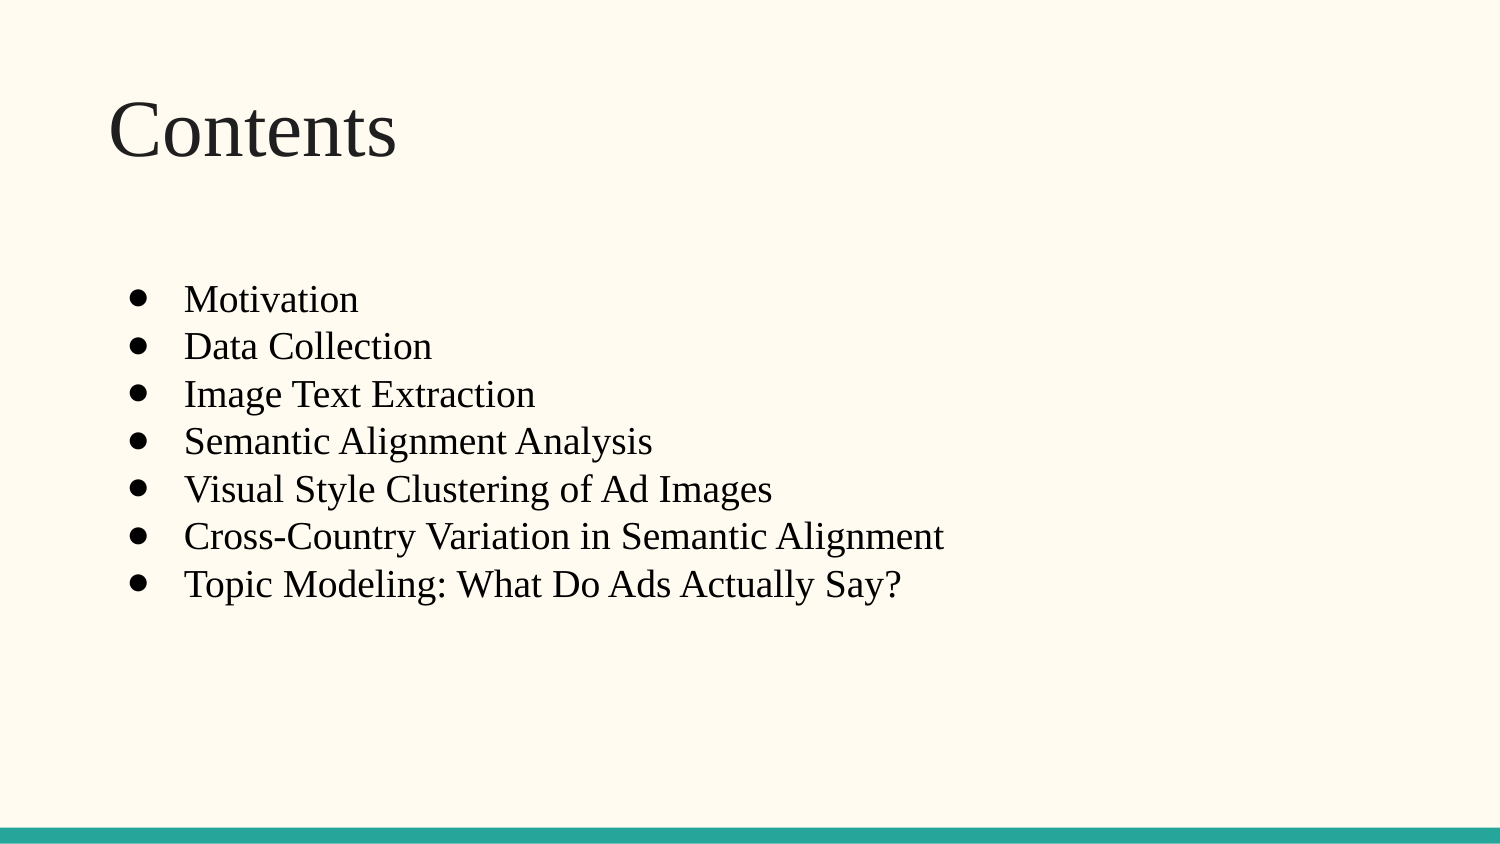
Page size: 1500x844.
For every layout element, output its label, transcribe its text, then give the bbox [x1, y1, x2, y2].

text_box Motivation Data Collection Image Text Extraction Semantic Alignment Analysis Visual Style Clustering of Ad Images Cross-Country Variation in Semantic Alignment Topic Modeling: What Do Ads Actually Say? [93, 257, 1048, 644]
title Contents [93, 59, 478, 161]
